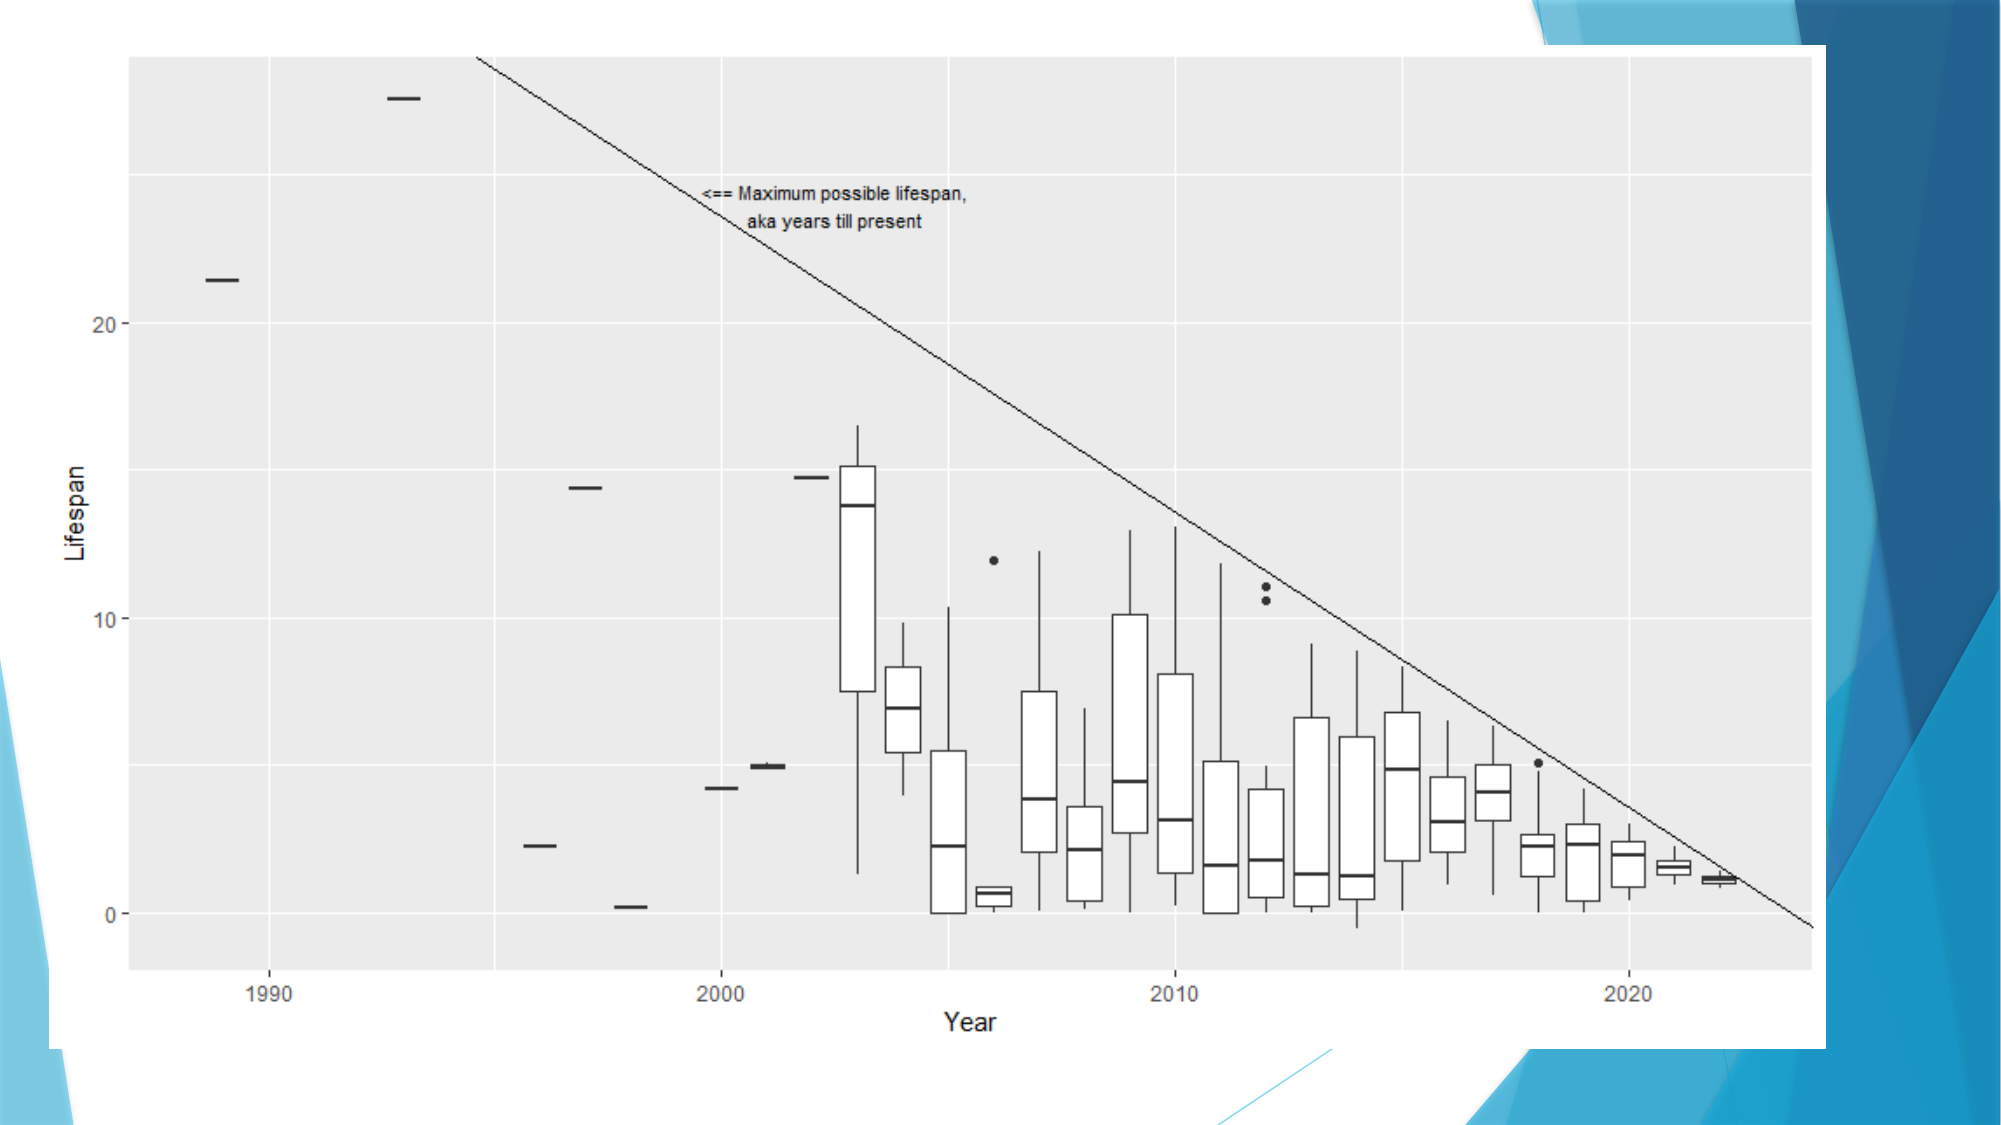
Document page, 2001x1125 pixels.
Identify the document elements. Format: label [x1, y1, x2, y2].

list [49, 44, 1827, 1049]
